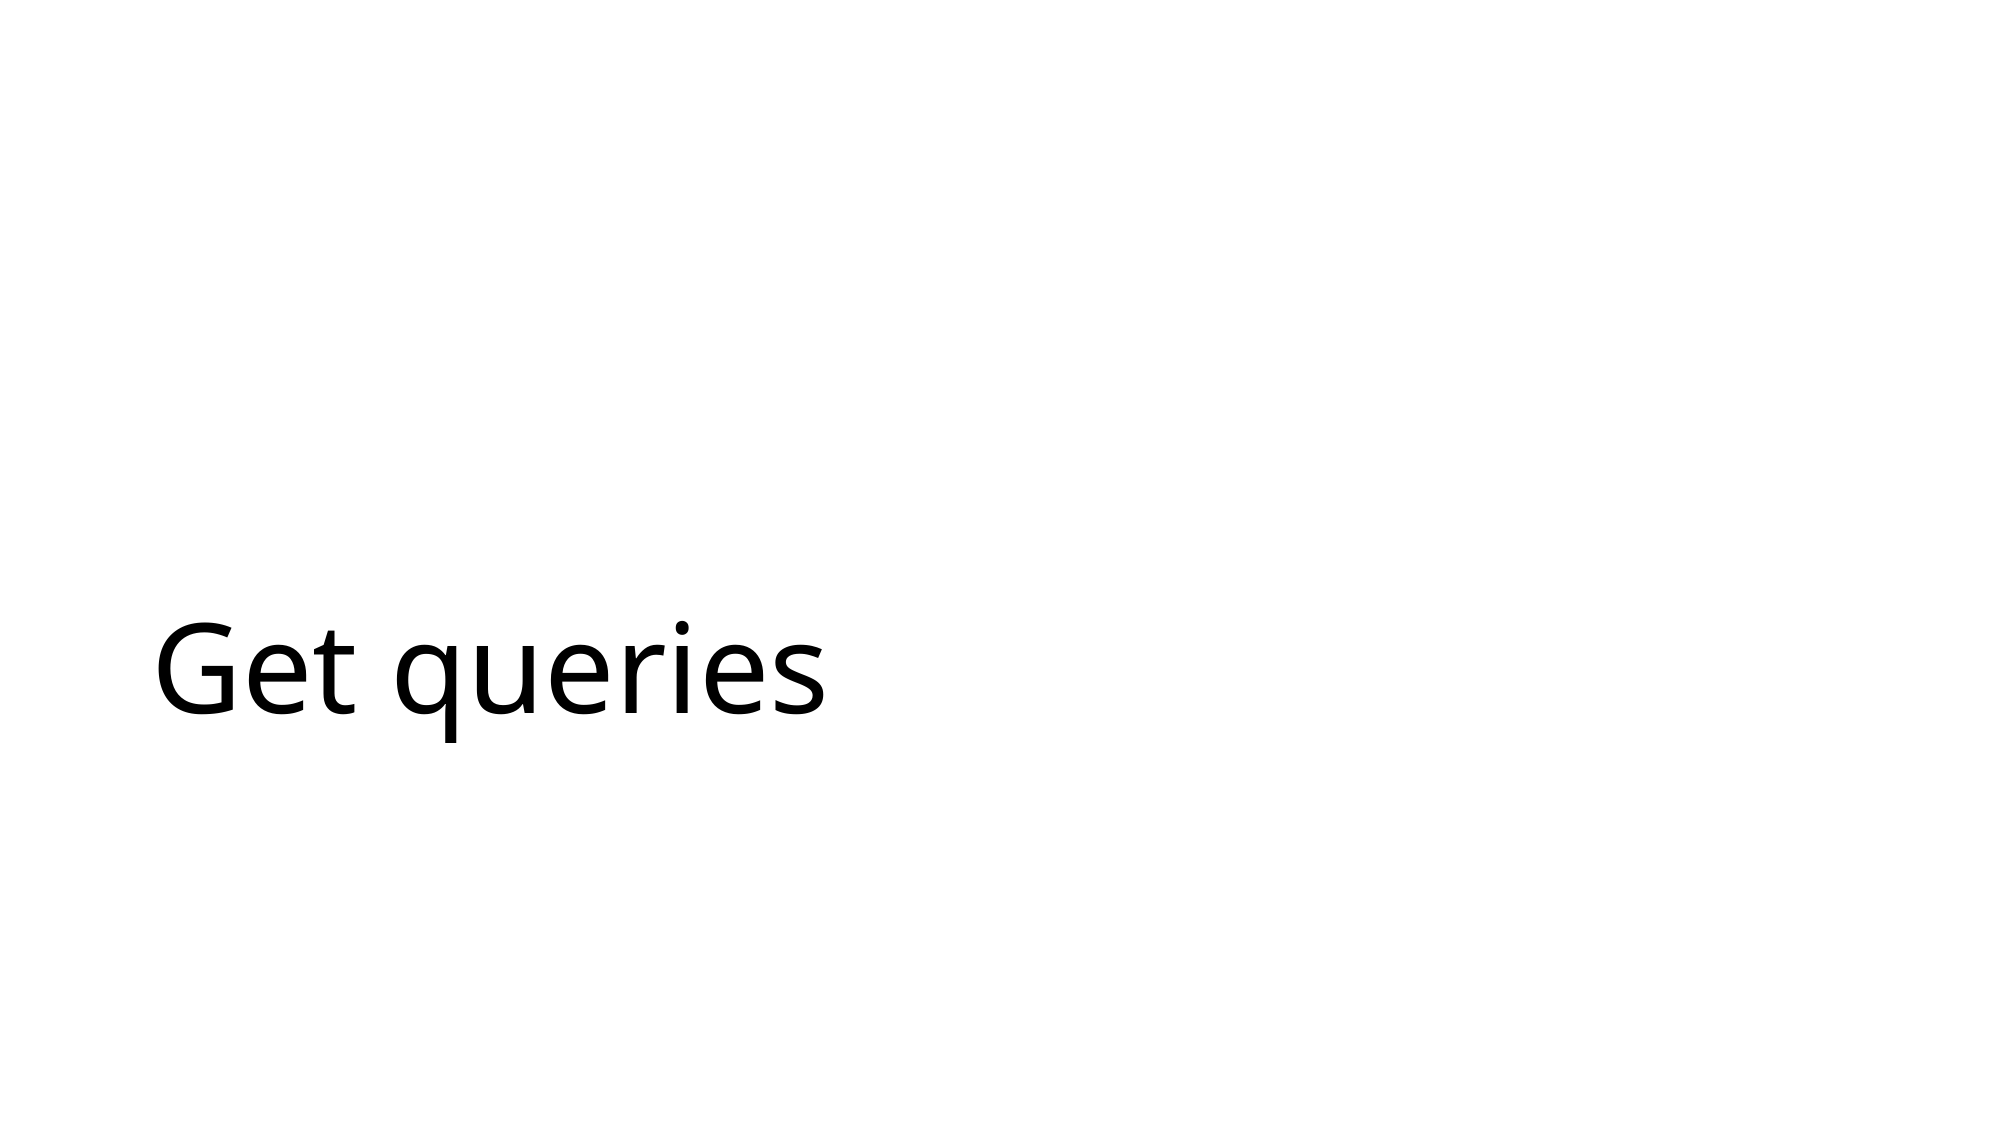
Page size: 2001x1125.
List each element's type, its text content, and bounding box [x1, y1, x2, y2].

title Get queries [136, 280, 1862, 749]
